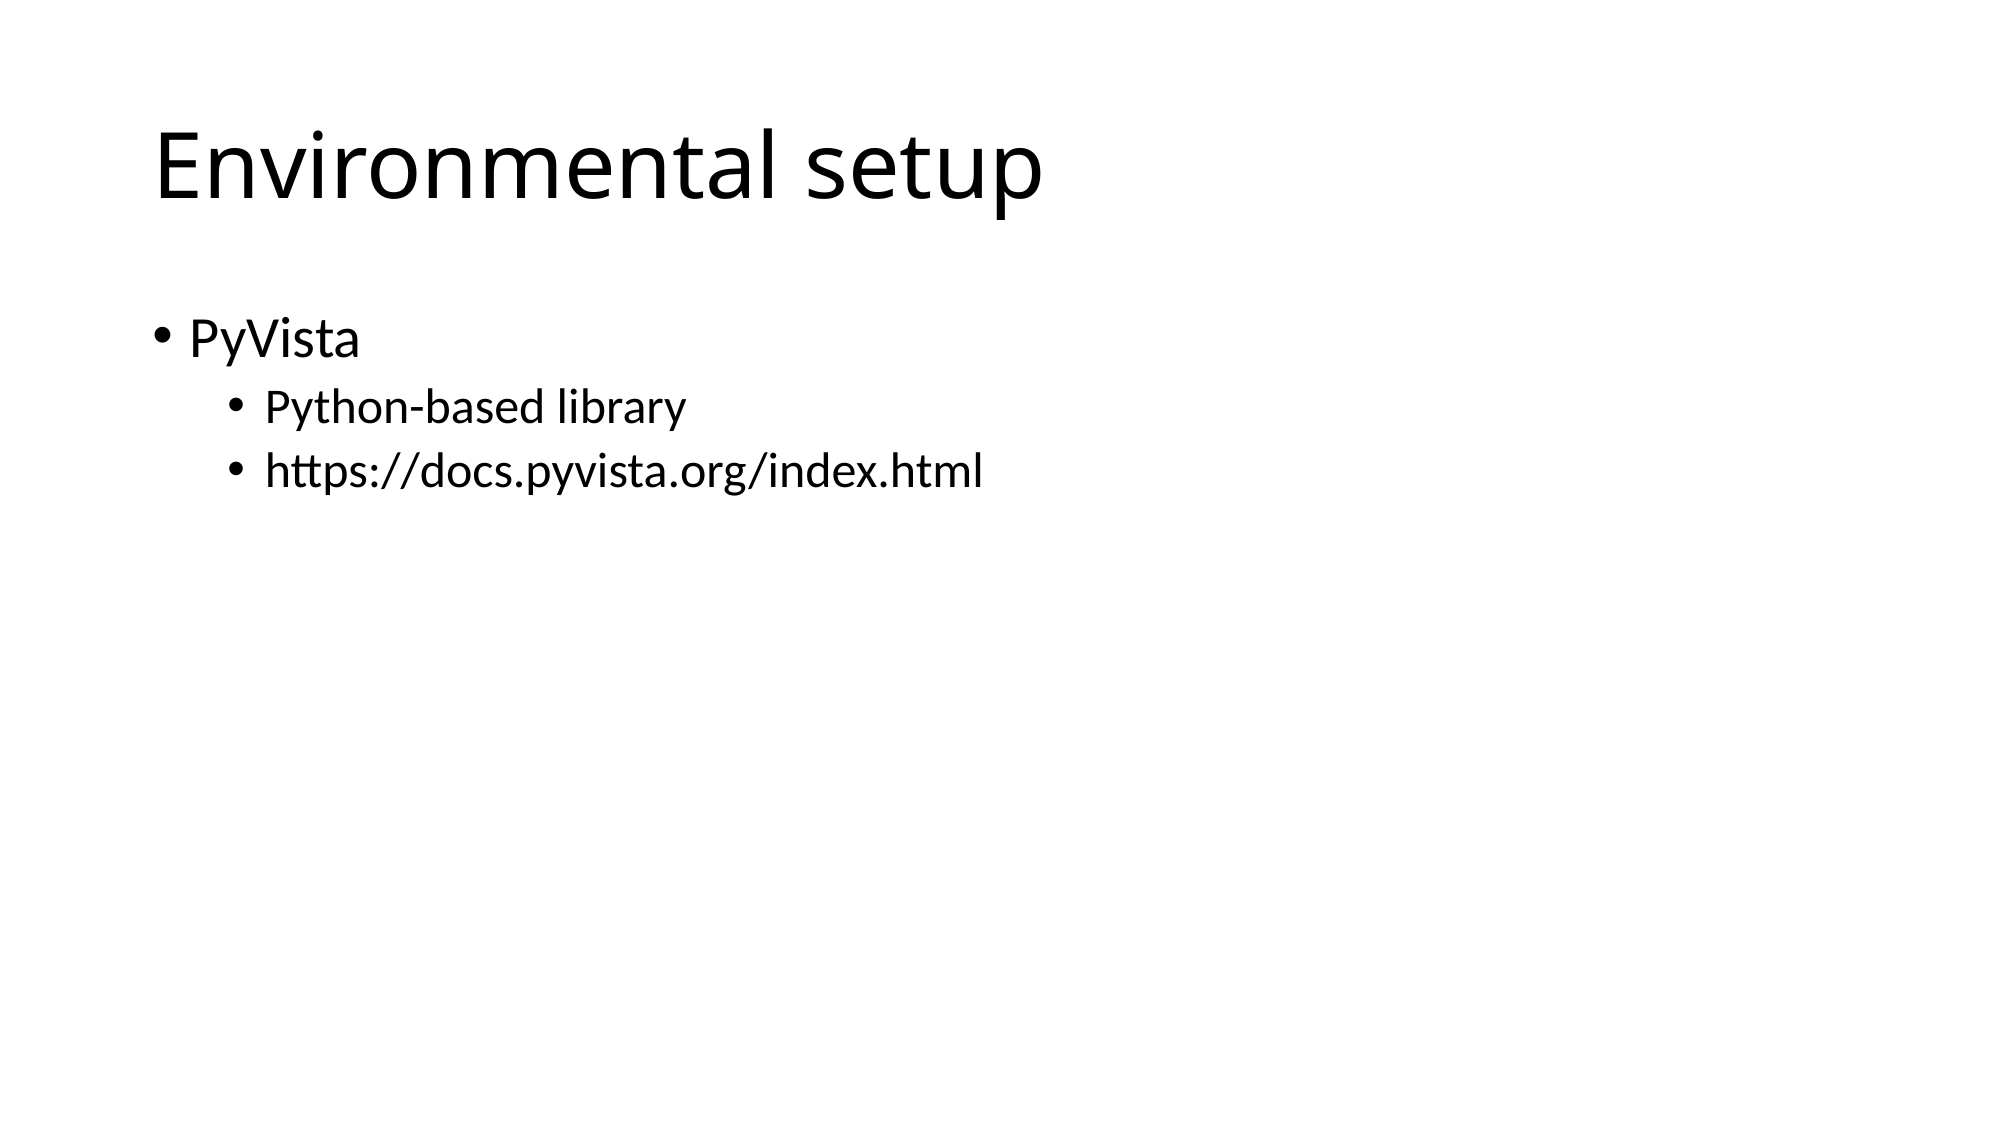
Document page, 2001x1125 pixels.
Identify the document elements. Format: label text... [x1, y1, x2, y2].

list PyVista Python-based library https://docs.pyvista.org/index.html [137, 299, 1863, 1014]
title Environmental setup [137, 59, 1863, 278]
